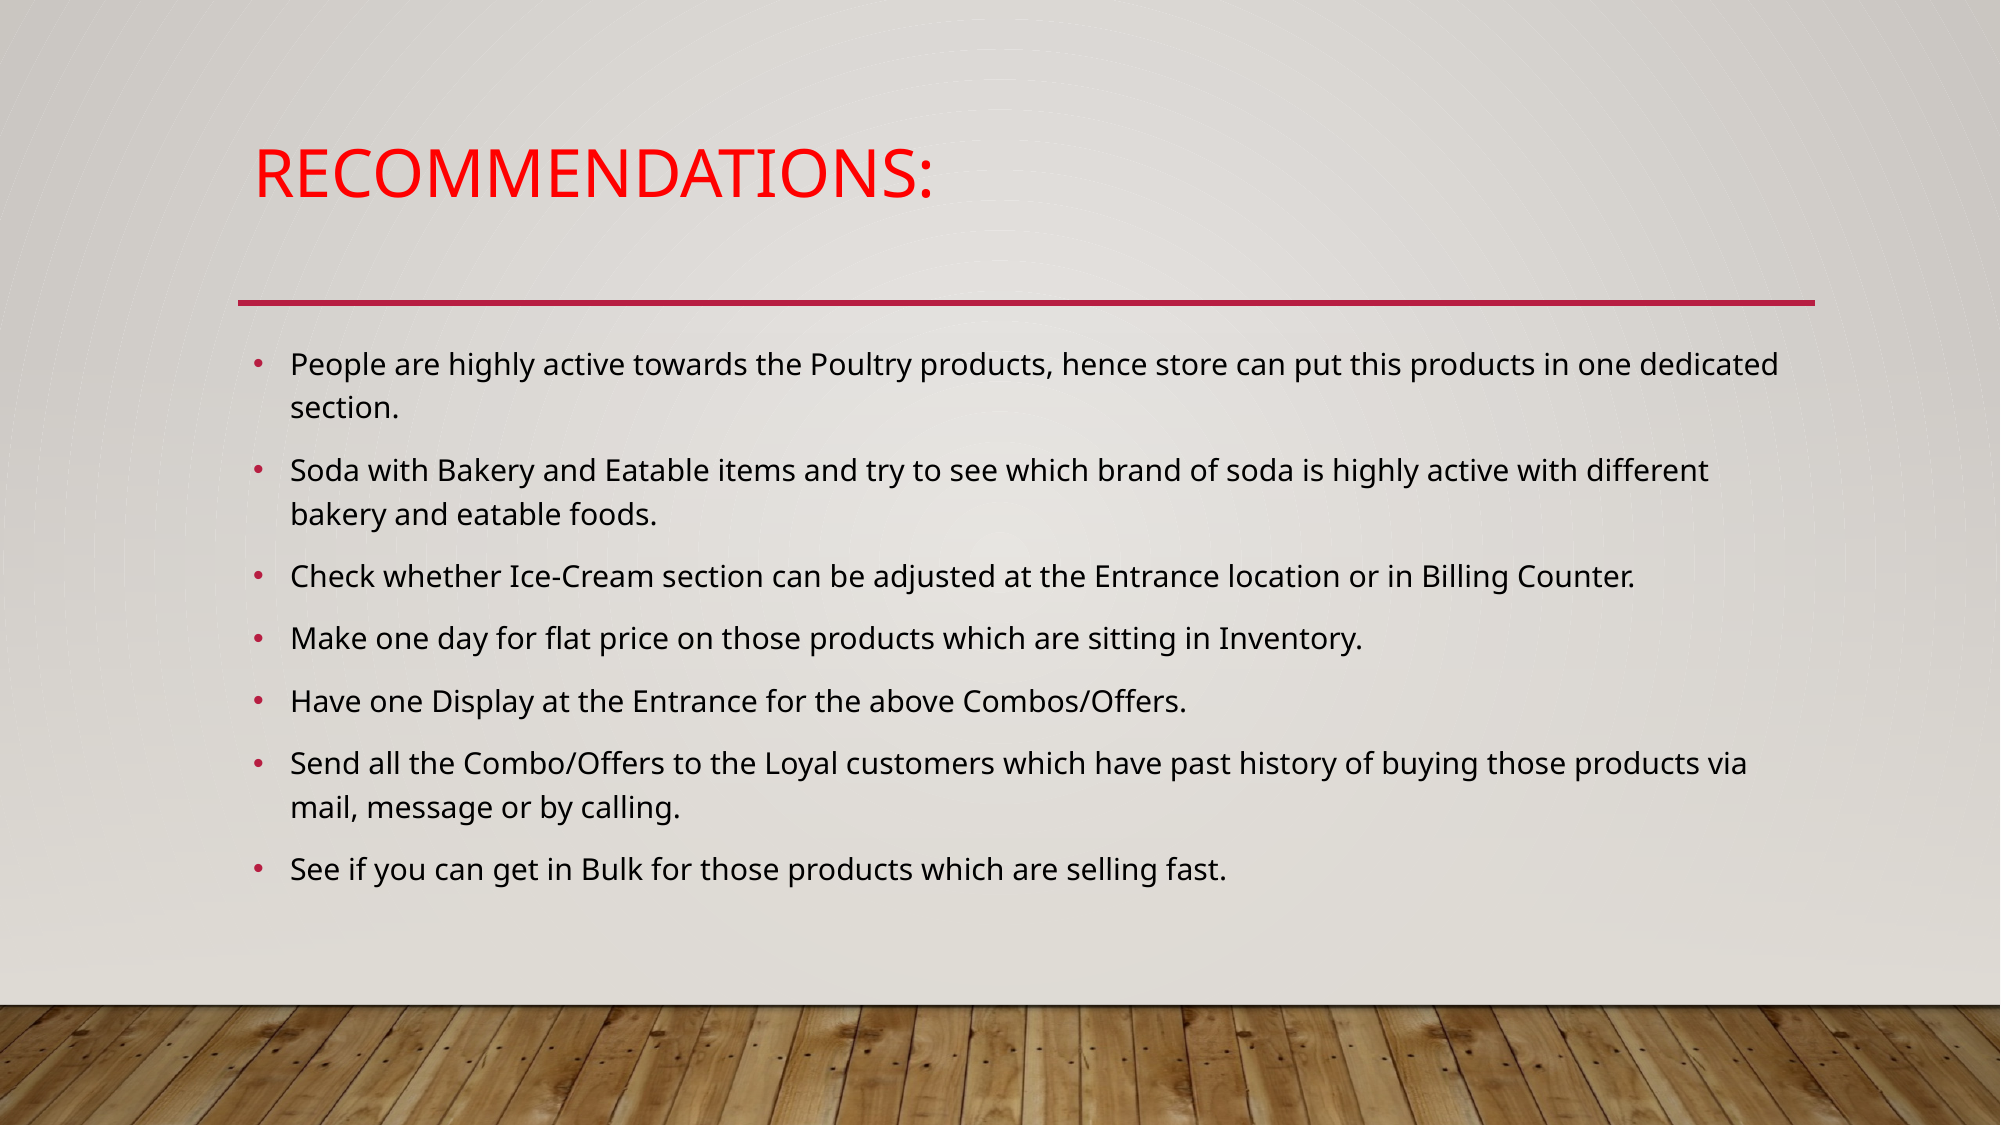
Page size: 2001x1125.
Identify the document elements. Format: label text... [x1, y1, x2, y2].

list People are highly active towards the Poultry products, hence store can put this products in one dedicated section. Soda with Bakery and Eatable items and try to see which brand of soda is highly active with different bakery and eatable foods. Check whether Ice-Cream section can be adjusted at the Entrance location or in Billing Counter. Make one day for flat price on those products which are sitting in Inventory. Have one Display at the Entrance for the above Combos/Offers. Send all the Combo/Offers to the Loyal customers which have past history of buying those products via mail, message or by calling. See if you can get in Bulk for those products which are selling fast. [238, 330, 1814, 897]
picture [0, 1005, 2000, 1125]
title Recommendations: [238, 131, 1814, 305]
